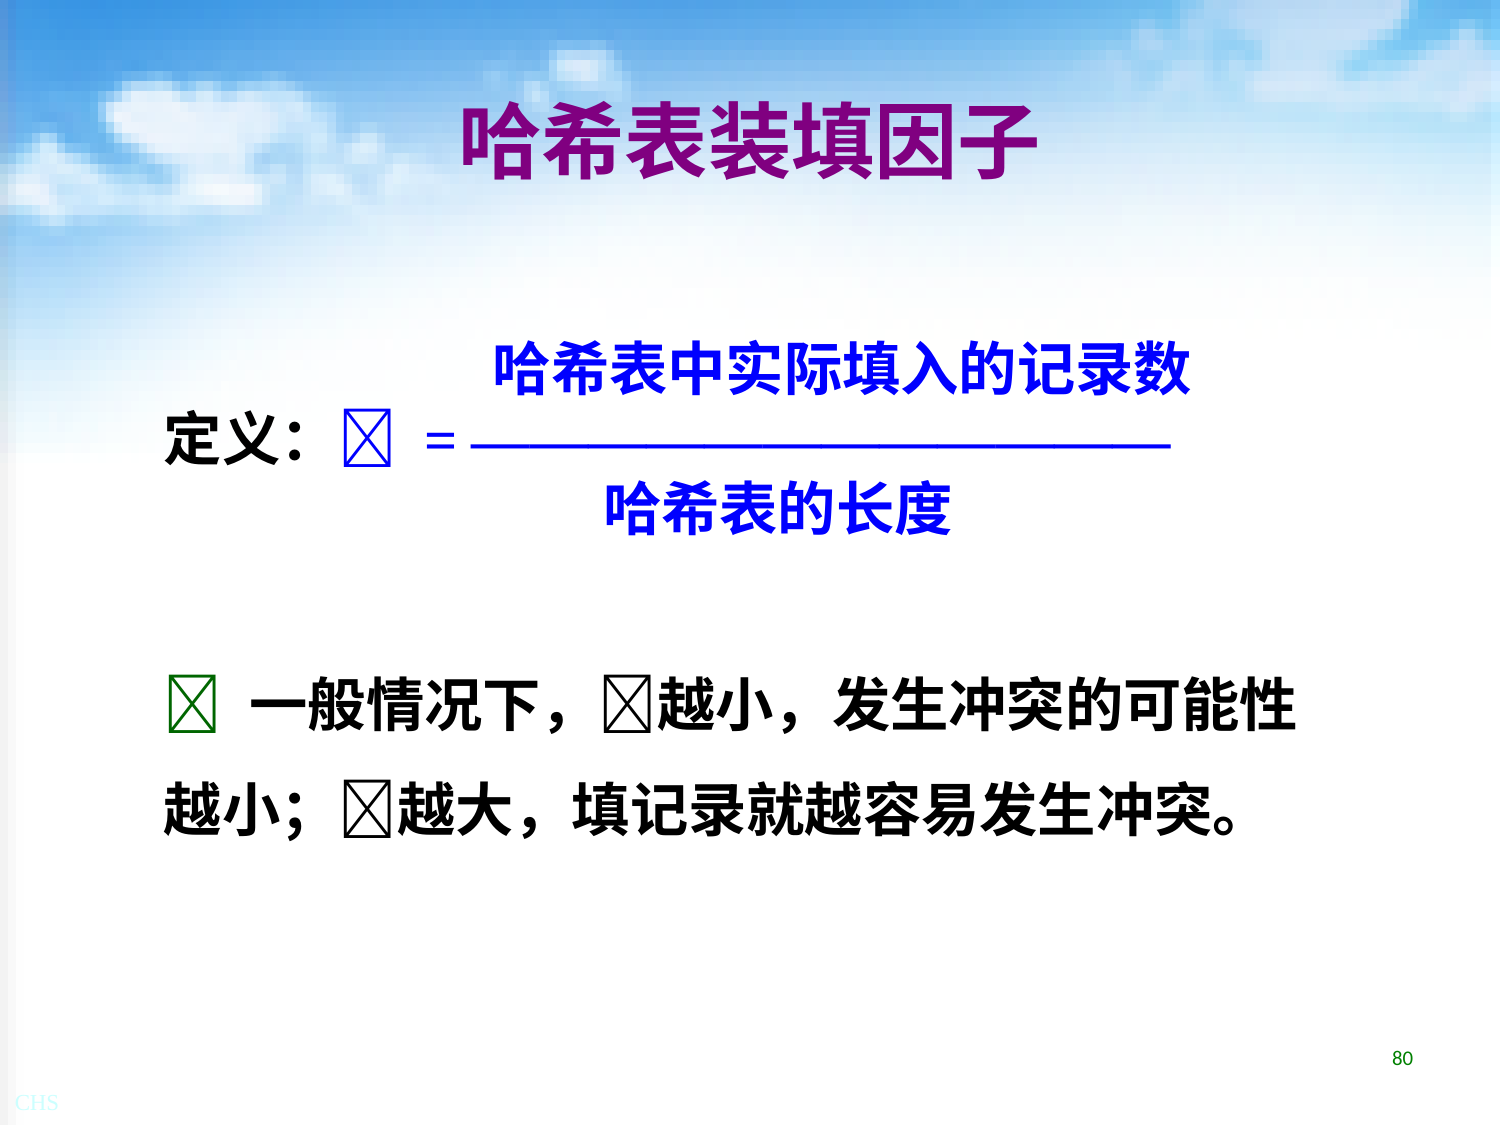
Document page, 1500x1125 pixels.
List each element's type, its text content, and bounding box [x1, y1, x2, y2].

picture [0, 0, 1500, 1125]
title 哈希表装填因子 [163, 44, 1337, 233]
slide_number 80 [1370, 1042, 1435, 1072]
list 哈希表中实际填入的记录数 定义： = ———————————— 哈希表的长度  一般情况下，越小，发生冲突的可能性越小；越大，填记录就越容易发生冲突。 [163, 262, 1337, 1006]
